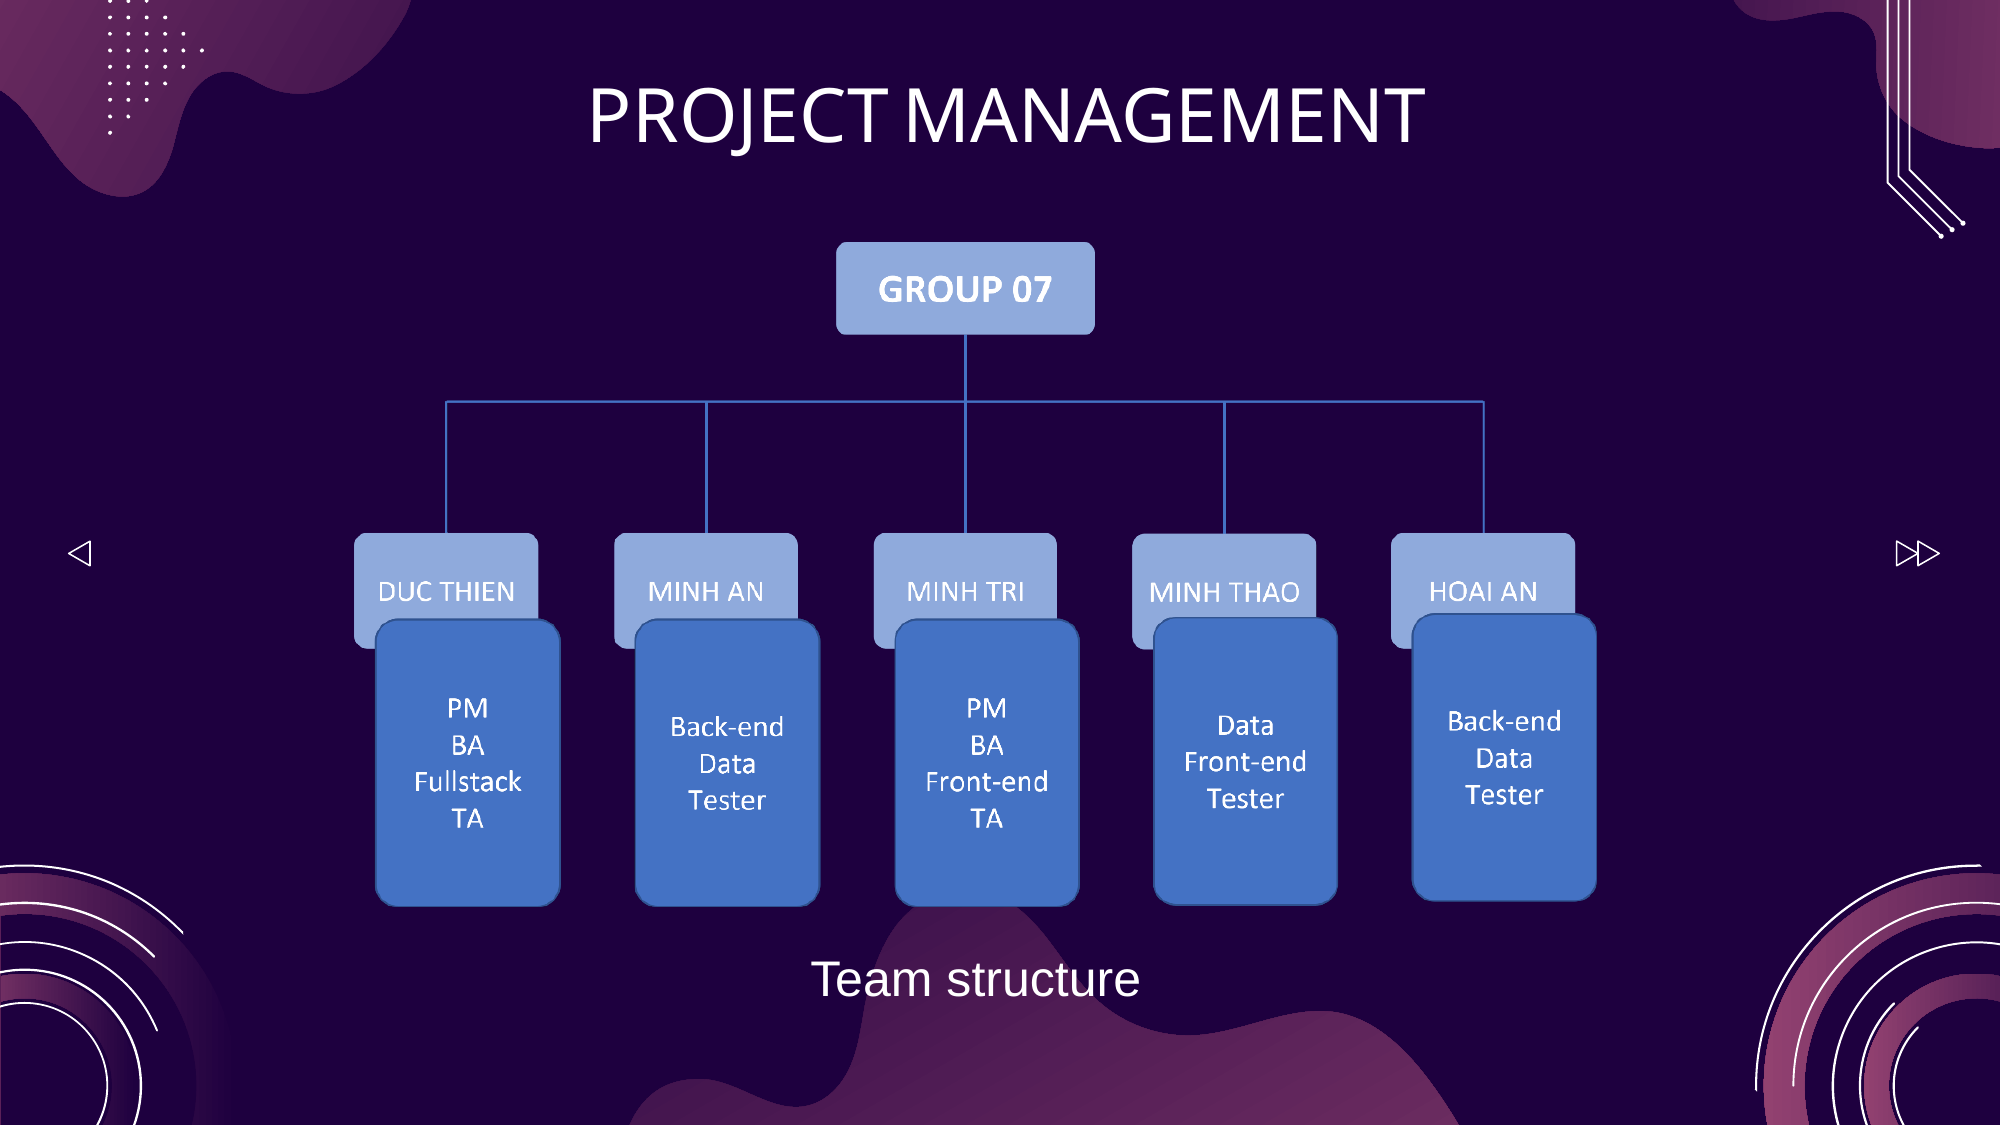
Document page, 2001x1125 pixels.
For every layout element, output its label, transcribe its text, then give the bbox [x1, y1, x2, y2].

text_box Team structure [790, 926, 1210, 1052]
picture [354, 241, 1597, 908]
title PROJECT MANAGEMENT [157, 47, 1843, 161]
